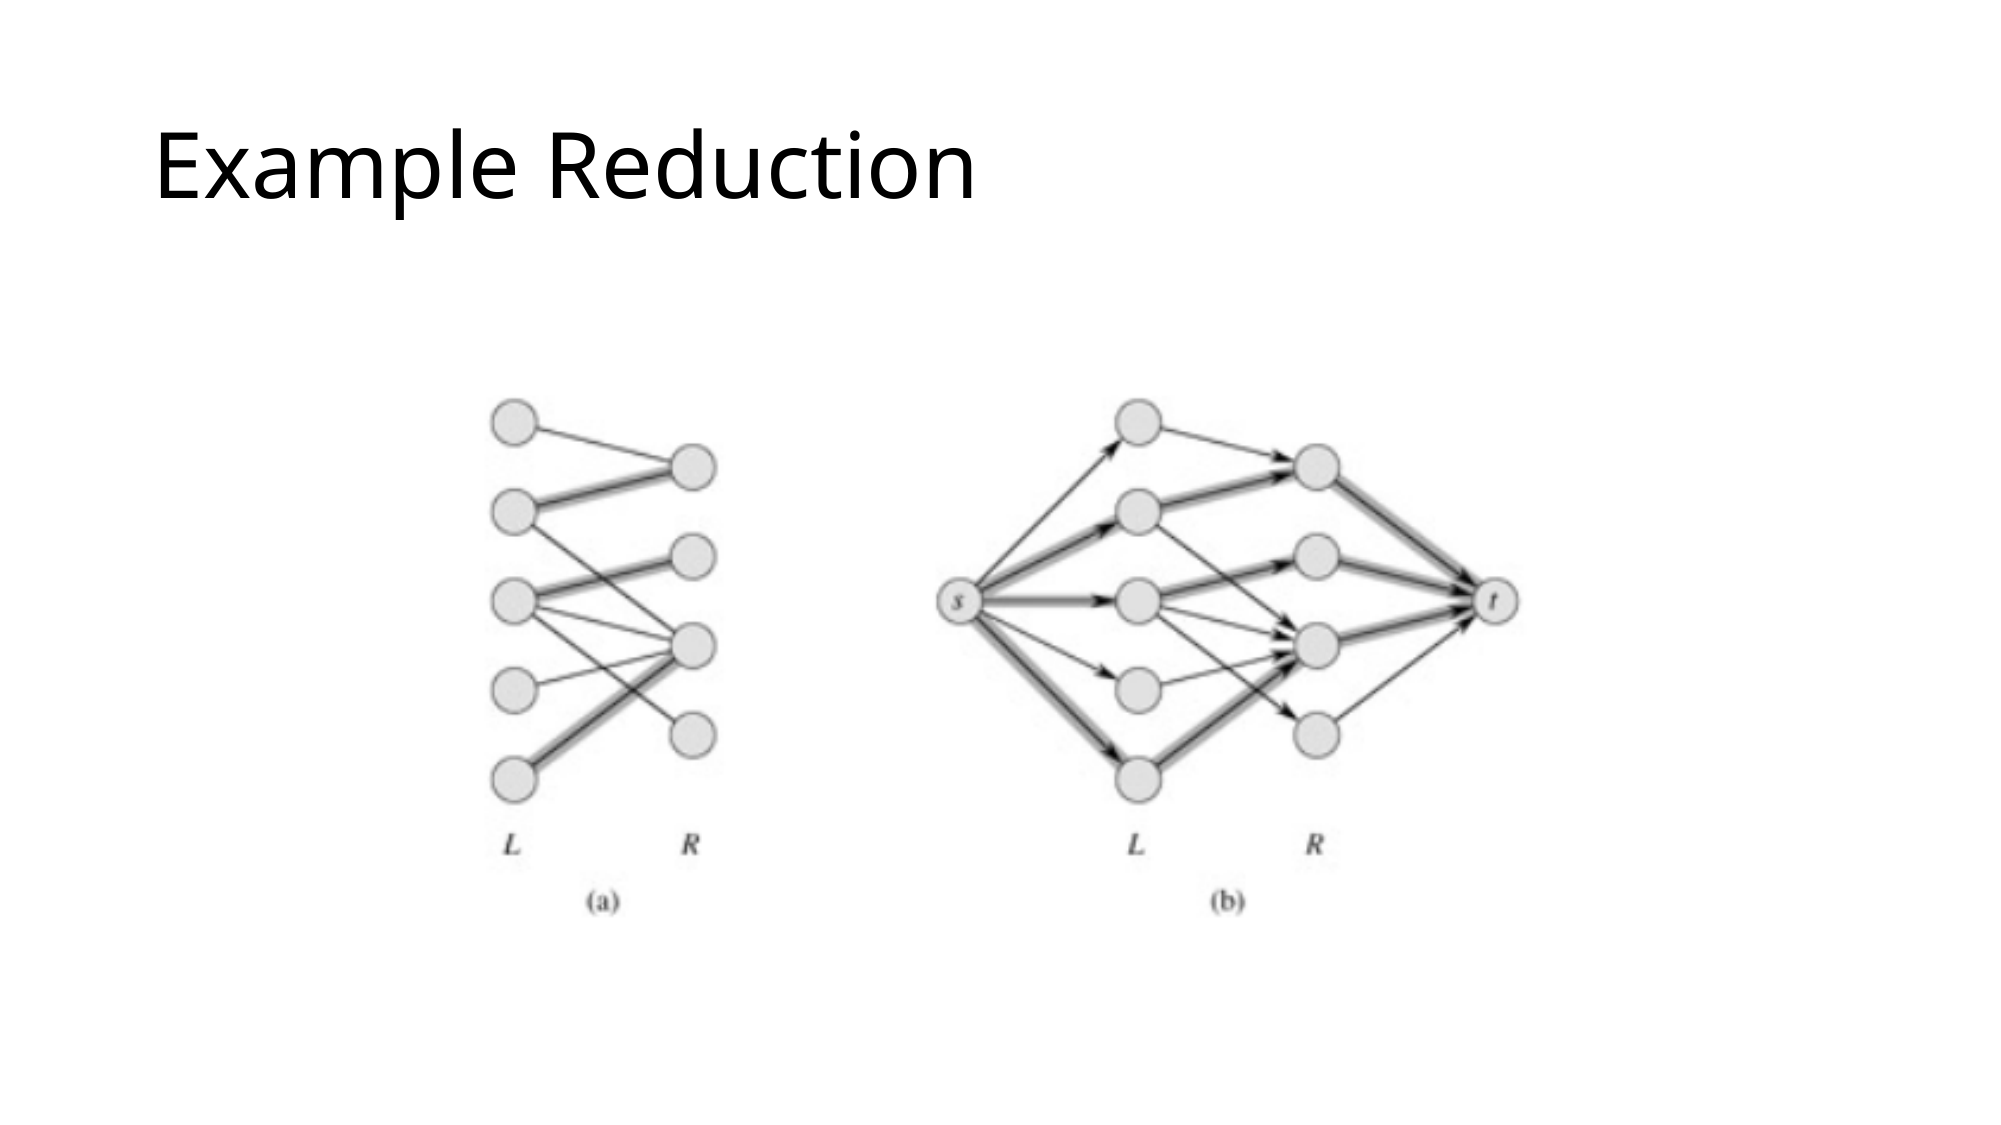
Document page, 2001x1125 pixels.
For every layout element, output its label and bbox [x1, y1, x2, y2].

title [137, 59, 1863, 278]
list [455, 361, 1545, 927]
